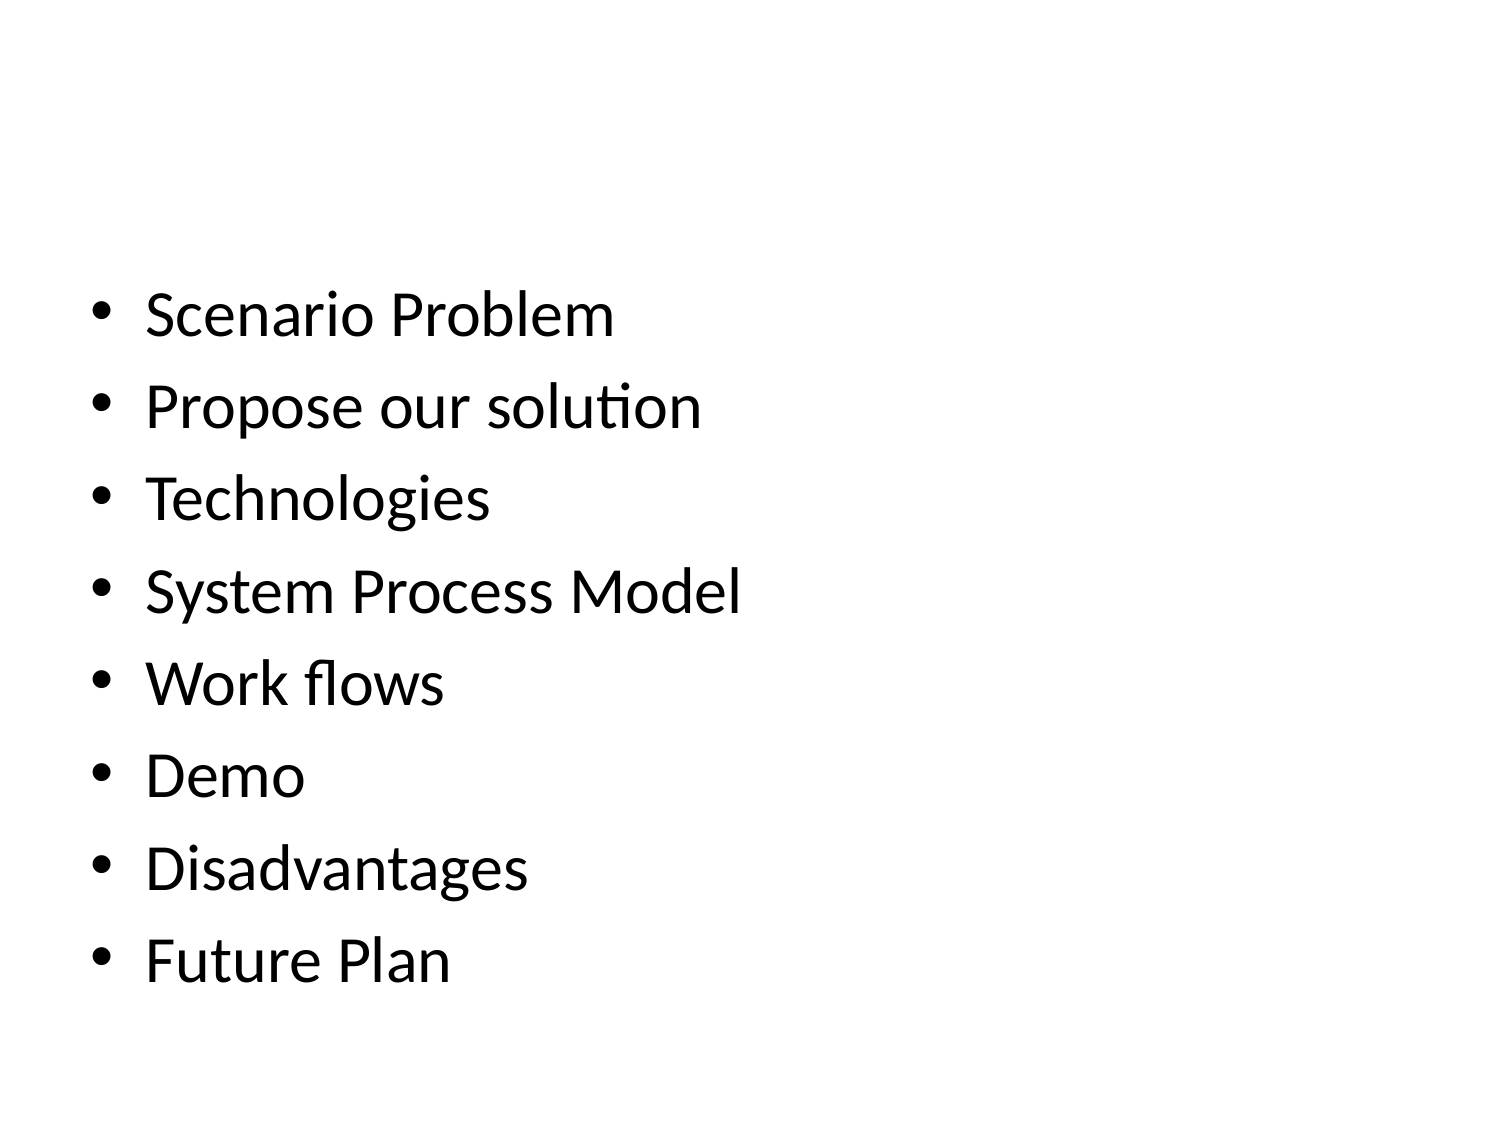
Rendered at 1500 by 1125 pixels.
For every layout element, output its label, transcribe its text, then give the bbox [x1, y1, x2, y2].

list Scenario Problem Propose our solution Technologies System Process Model Work flows Demo Disadvantages Future Plan [75, 262, 1425, 1005]
